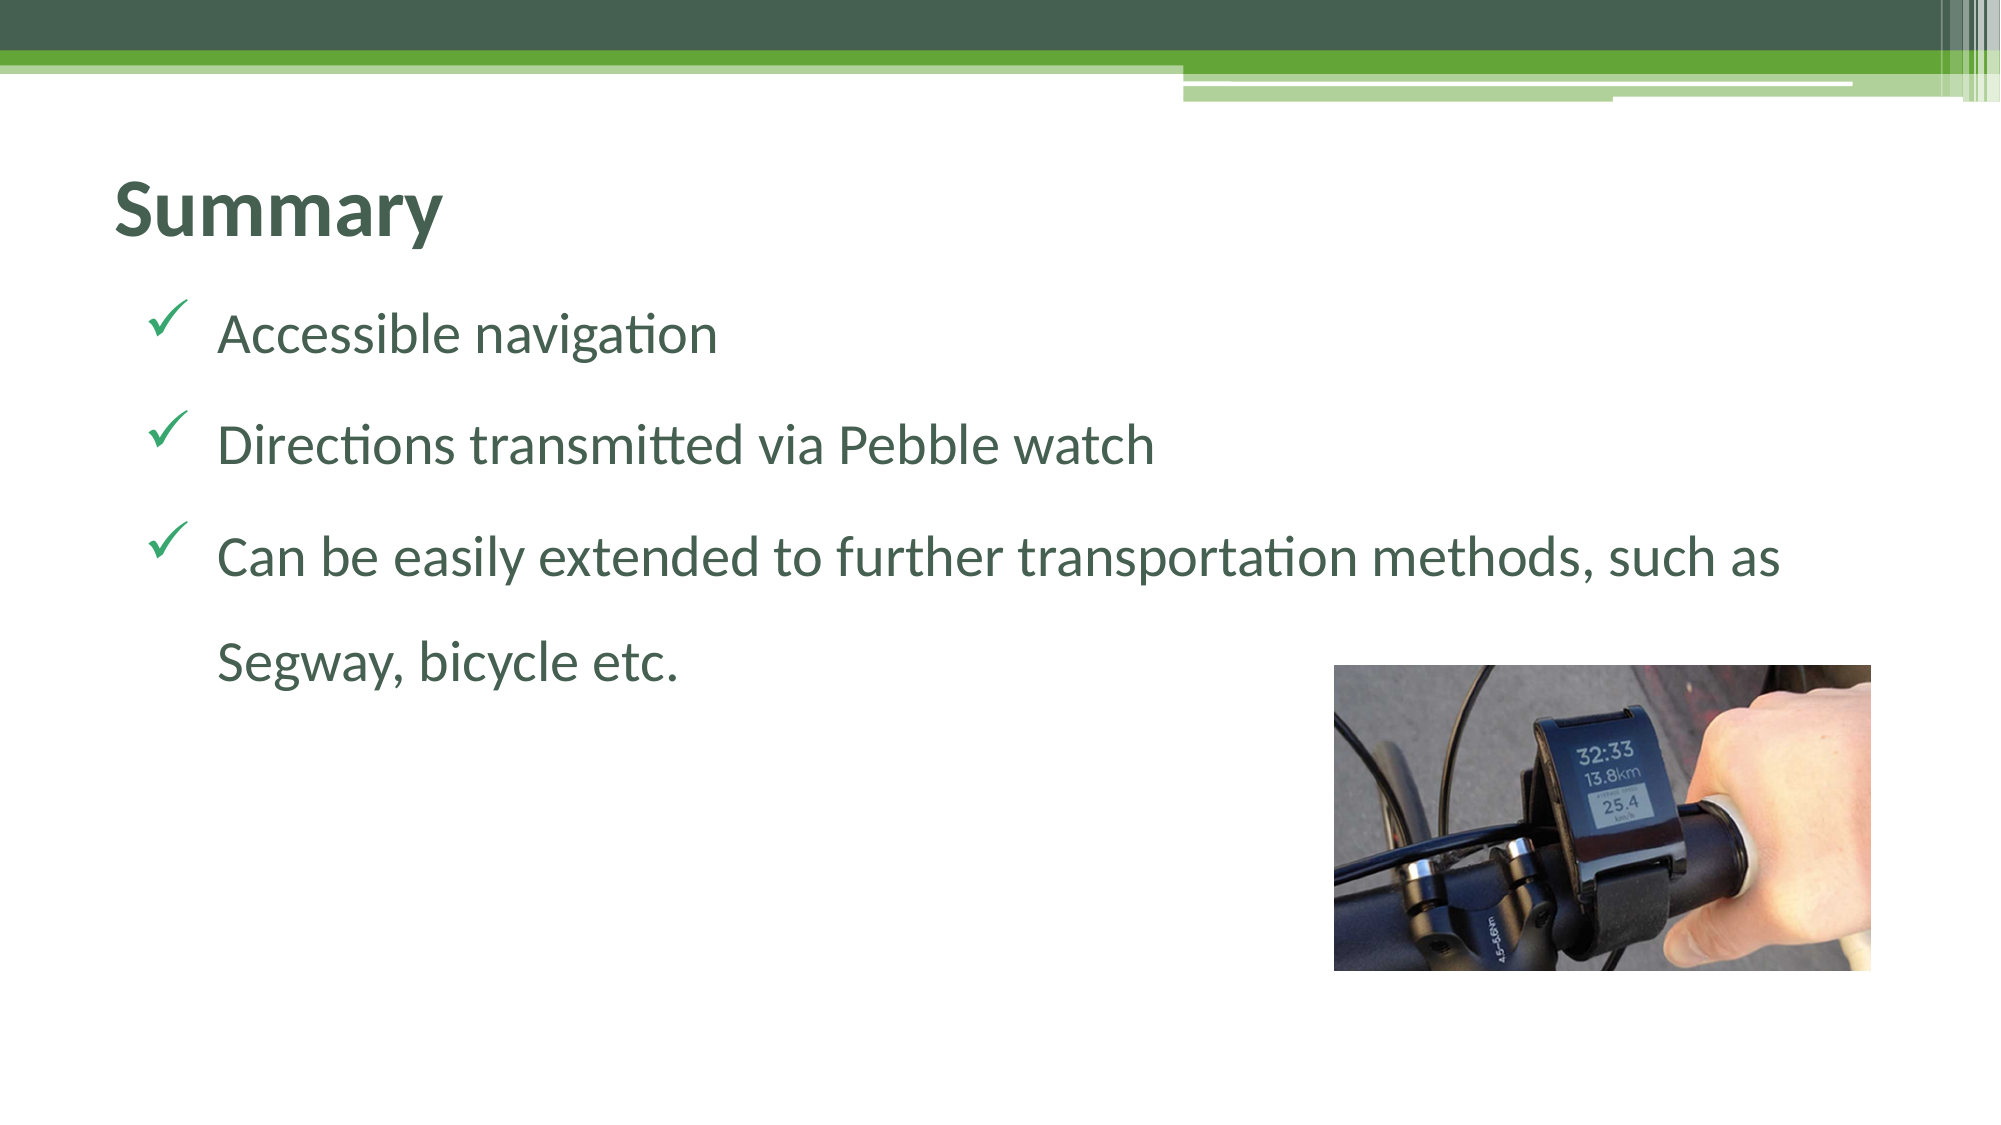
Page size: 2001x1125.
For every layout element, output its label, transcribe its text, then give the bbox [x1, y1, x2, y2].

picture [1334, 665, 1871, 971]
title Summary [99, 115, 1900, 291]
list Accessible navigation Directions transmitted via Pebble watch Can be easily extended to further transportation methods, such as Segway, bicycle etc. [99, 291, 1900, 1079]
